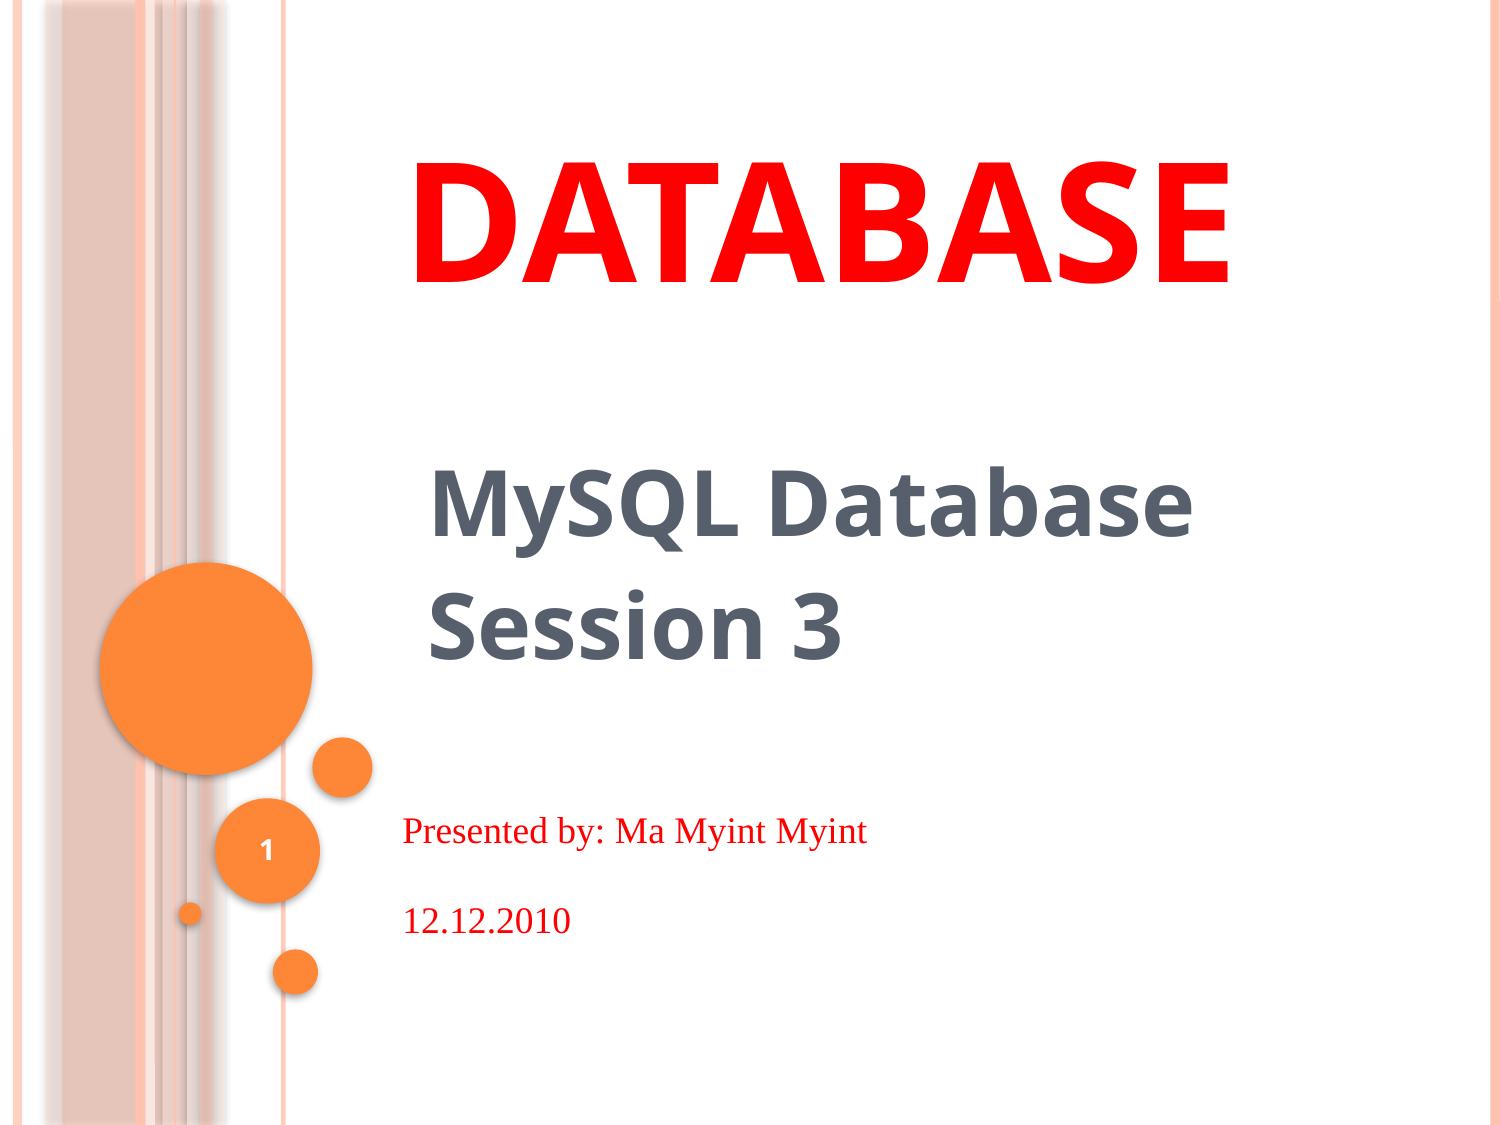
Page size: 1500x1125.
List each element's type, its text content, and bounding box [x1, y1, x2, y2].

subtitle MySQL Database Session 3 [412, 437, 1425, 725]
slide_number 1 [217, 808, 318, 894]
title Database [387, 87, 1400, 324]
text_box Presented by: Ma Myint Myint 12.12.2010 [387, 798, 1138, 949]
